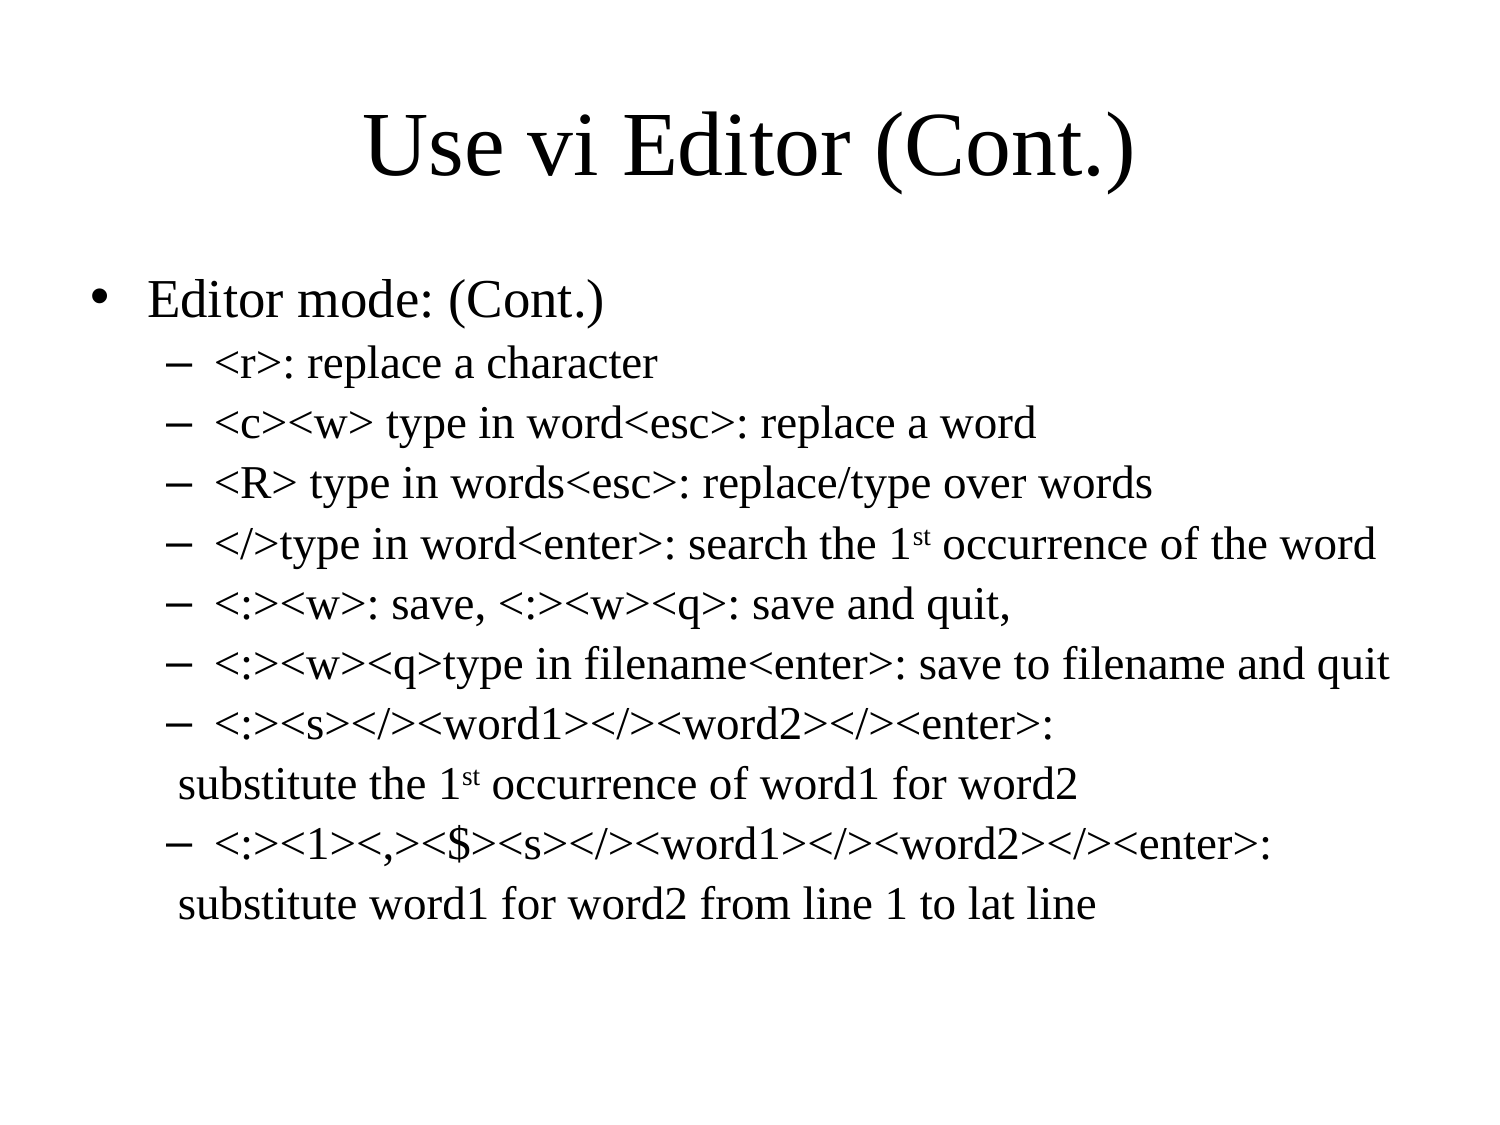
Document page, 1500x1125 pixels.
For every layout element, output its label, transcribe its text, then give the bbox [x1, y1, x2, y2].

list Editor mode: (Cont.) <r>: replace a character <c><w> type in word<esc>: replace a word <R> type in words<esc>: replace/type over words </>type in word<enter>: search the 1st occurrence of the word <:><w>: save, <:><w><q>: save and quit, <:><w><q>type in filename<enter>: save to filename and quit <:><s></><word1></><word2></><enter>: substitute the 1st occurrence of word1 for word2 <:><1><,><$><s></><word1></><word2></><enter>: substitute word1 for word2 from line 1 to lat line [75, 262, 1425, 1005]
title Use vi Editor (Cont.) [75, 45, 1425, 233]
